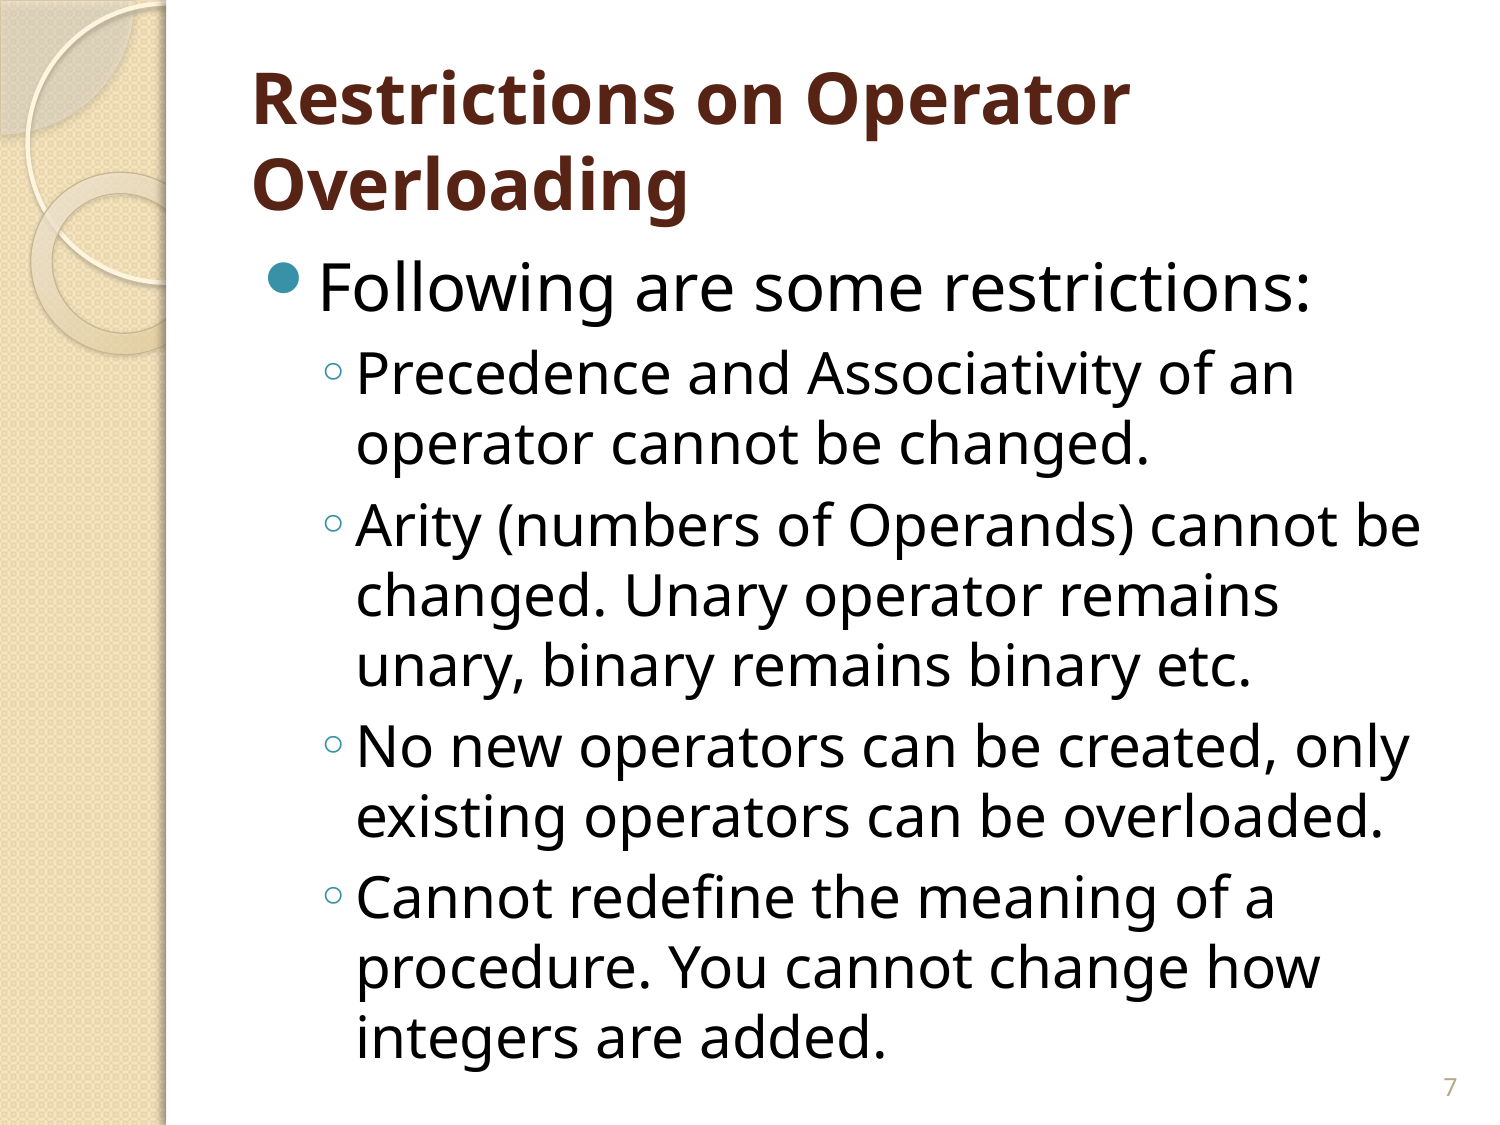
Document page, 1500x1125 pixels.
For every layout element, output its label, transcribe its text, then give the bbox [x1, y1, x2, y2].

title Restrictions on Operator Overloading [235, 45, 1466, 233]
slide_number 7 [1413, 1034, 1488, 1113]
list Following are some restrictions: Precedence and Associativity of an operator cannot be changed. Arity (numbers of Operands) cannot be changed. Unary operator remains unary, binary remains binary etc. No new operators can be created, only existing operators can be overloaded. Cannot redefine the meaning of a procedure. You cannot change how integers are added. [235, 237, 1466, 1075]
